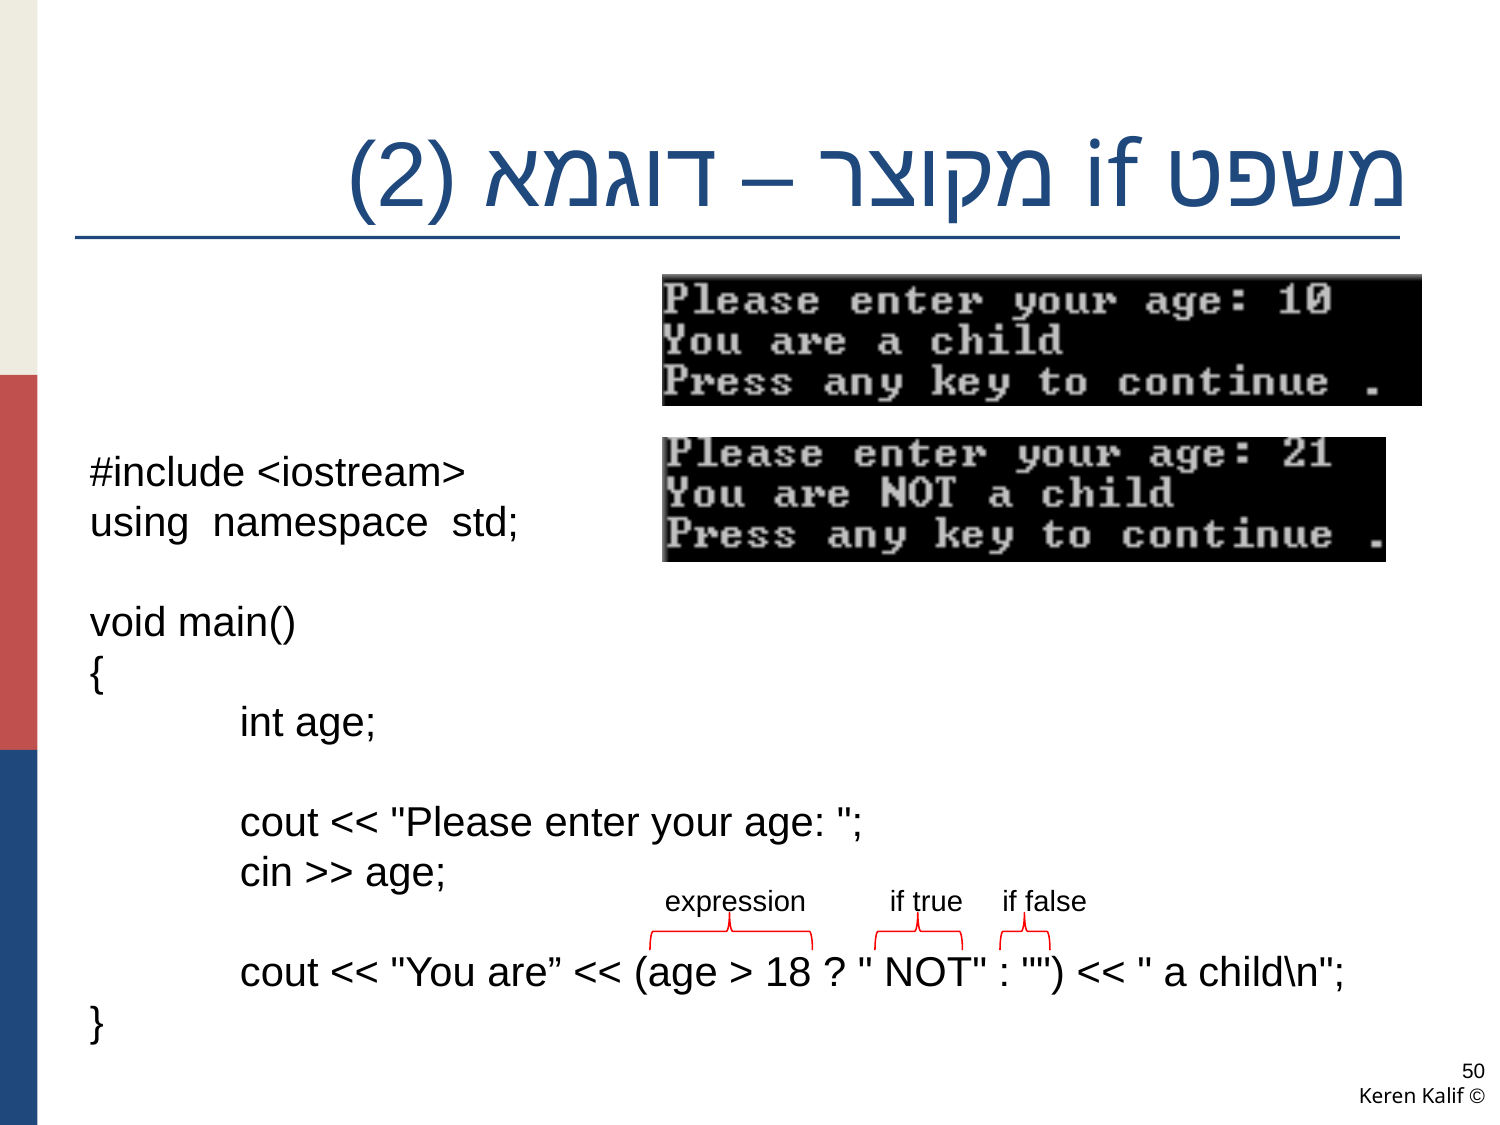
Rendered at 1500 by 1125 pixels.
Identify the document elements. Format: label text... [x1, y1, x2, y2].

text_box expression [650, 874, 825, 925]
text_box if false [987, 874, 1113, 925]
picture [662, 437, 1386, 562]
text_box [649, 925, 813, 951]
text_box [874, 925, 963, 951]
slide_number 50 © Keren Kalif [1149, 1049, 1500, 1125]
text_box [999, 925, 1051, 951]
text_box #include <iostream> using namespace std; void main() { int age; cout << "Please enter your age: "; cin >> age; cout << "You are” << (age > 18 ? " NOT" : "") << " a child\n"; } [74, 437, 1425, 1125]
title משפט if מקוצר – דוגמא (2) [74, 45, 1426, 233]
text_box if true [875, 874, 987, 925]
picture [662, 274, 1423, 406]
